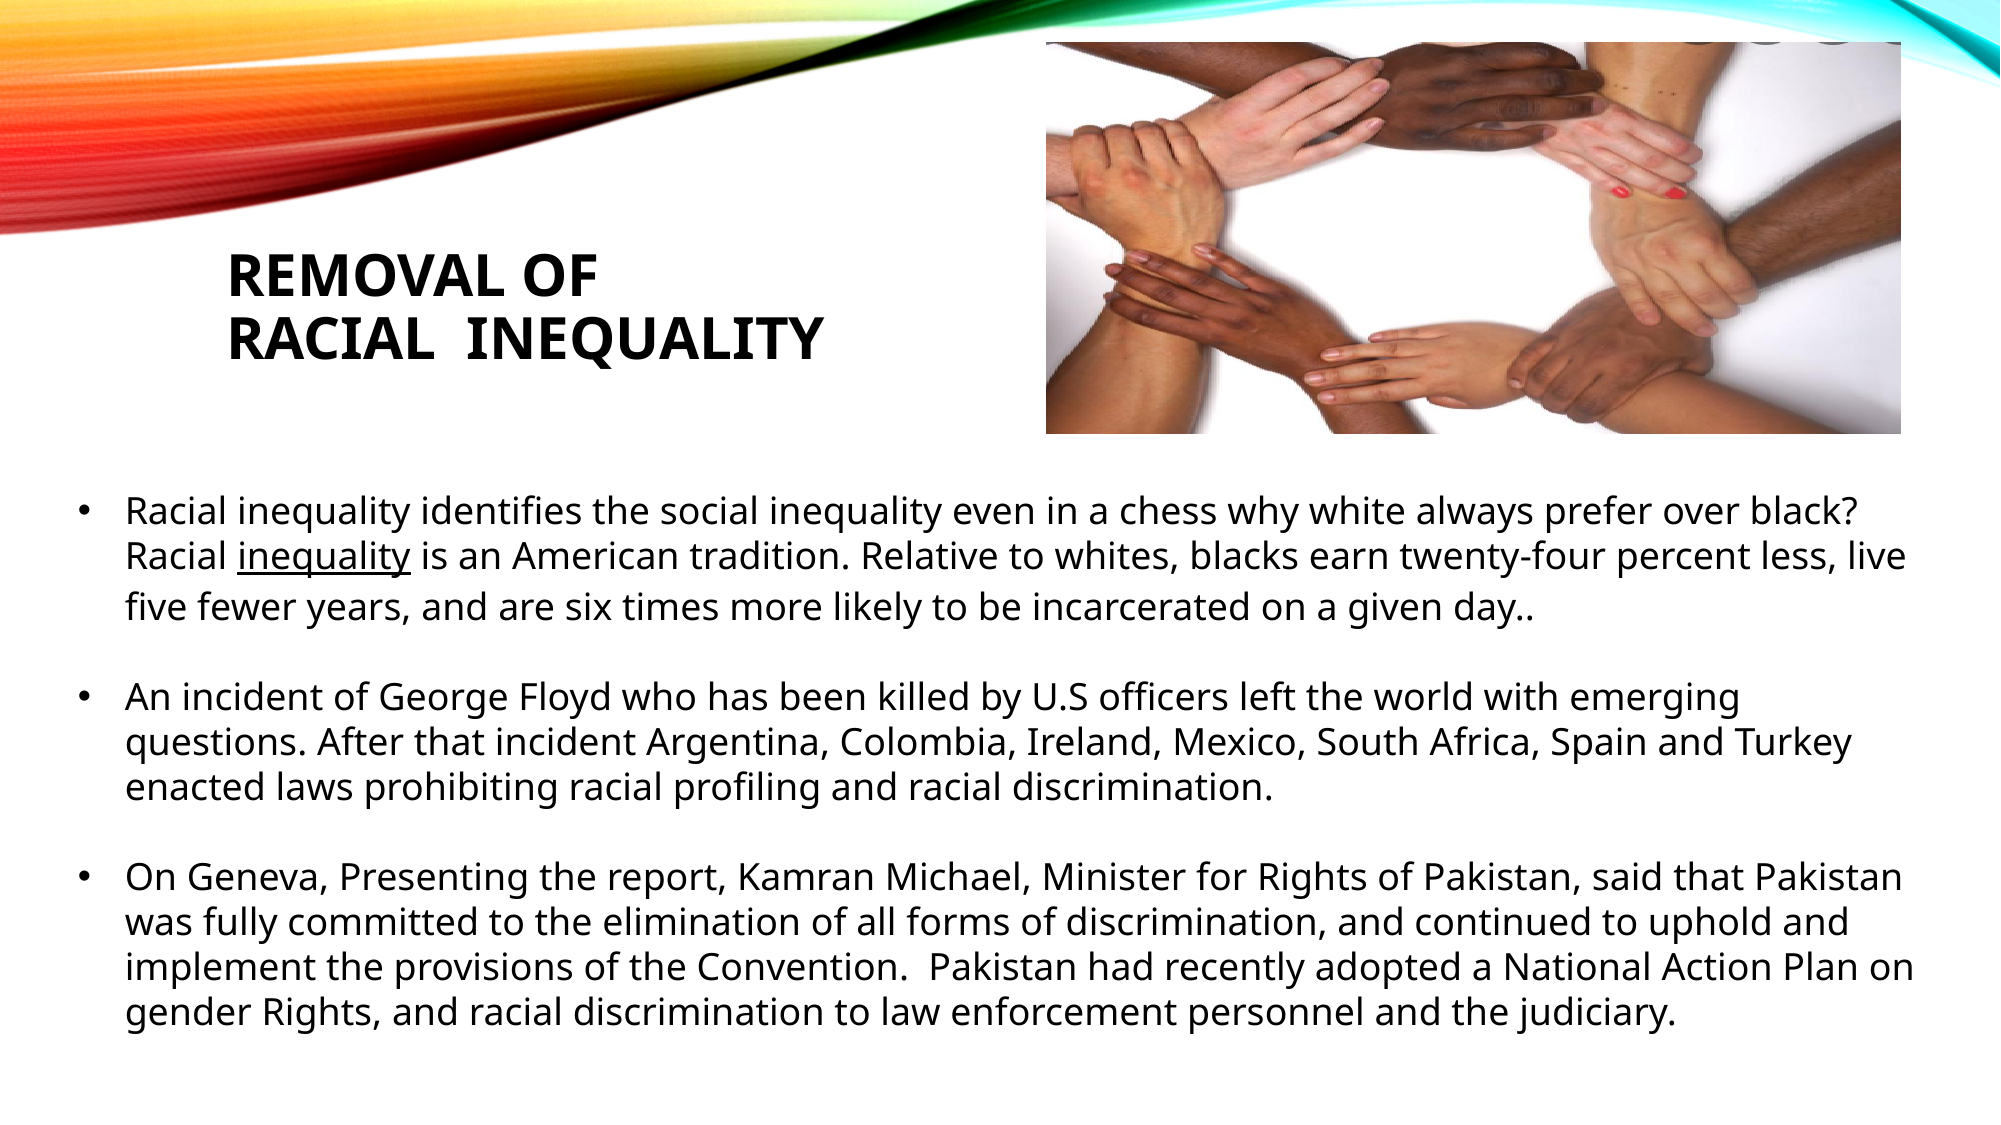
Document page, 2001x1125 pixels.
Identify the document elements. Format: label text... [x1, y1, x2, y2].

title Removal of Racial INEQUALITY [210, 238, 987, 451]
text_box Racial inequality identifies the social inequality even in a chess why white always prefer over black? Racial inequality is an American tradition. Relative to whites, blacks earn twenty-four percent less, live five fewer years, and are six times more likely to be incarcerated on a given day.. An incident of George Floyd who has been killed by U.S officers left the world with emerging questions. After that incident Argentina, Colombia, Ireland, Mexico, South Africa, Spain and Turkey enacted laws prohibiting racial profiling and racial discrimination. On Geneva, Presenting the report, Kamran Michael, Minister for Rights of Pakistan, said that Pakistan was fully committed to the elimination of all forms of discrimination, and continued to uphold and implement the provisions of the Convention. Pakistan had recently adopted a National Action Plan on gender Rights, and racial discrimination to law enforcement personnel and the judiciary. [62, 600, 1951, 1100]
picture [0, 0, 2000, 435]
